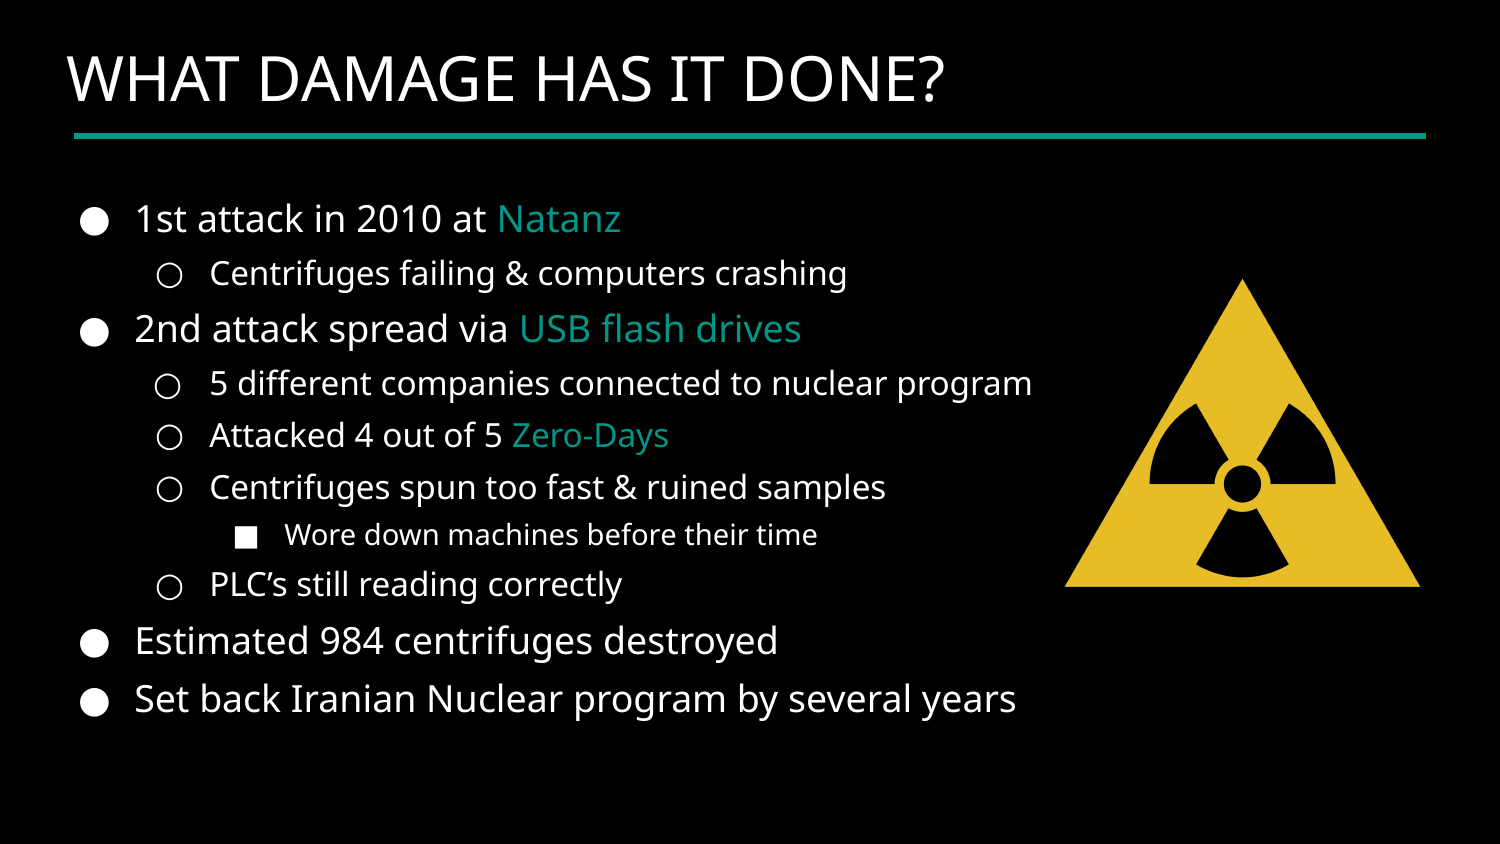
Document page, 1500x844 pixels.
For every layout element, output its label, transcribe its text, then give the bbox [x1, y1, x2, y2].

text_box 1st attack in 2010 at Natanz Centrifuges failing & computers crashing 2nd attack spread via USB flash drives 5 different companies connected to nuclear program Attacked 4 out of 5 Zero-Days Centrifuges spun too fast & ruined samples Wore down machines before their time PLC’s still reading correctly Estimated 984 centrifuges destroyed Set back Iranian Nuclear program by several years [44, 166, 1404, 772]
subtitle WHAT DAMAGE HAS IT DONE? [51, 24, 1449, 155]
picture [1033, 244, 1452, 611]
